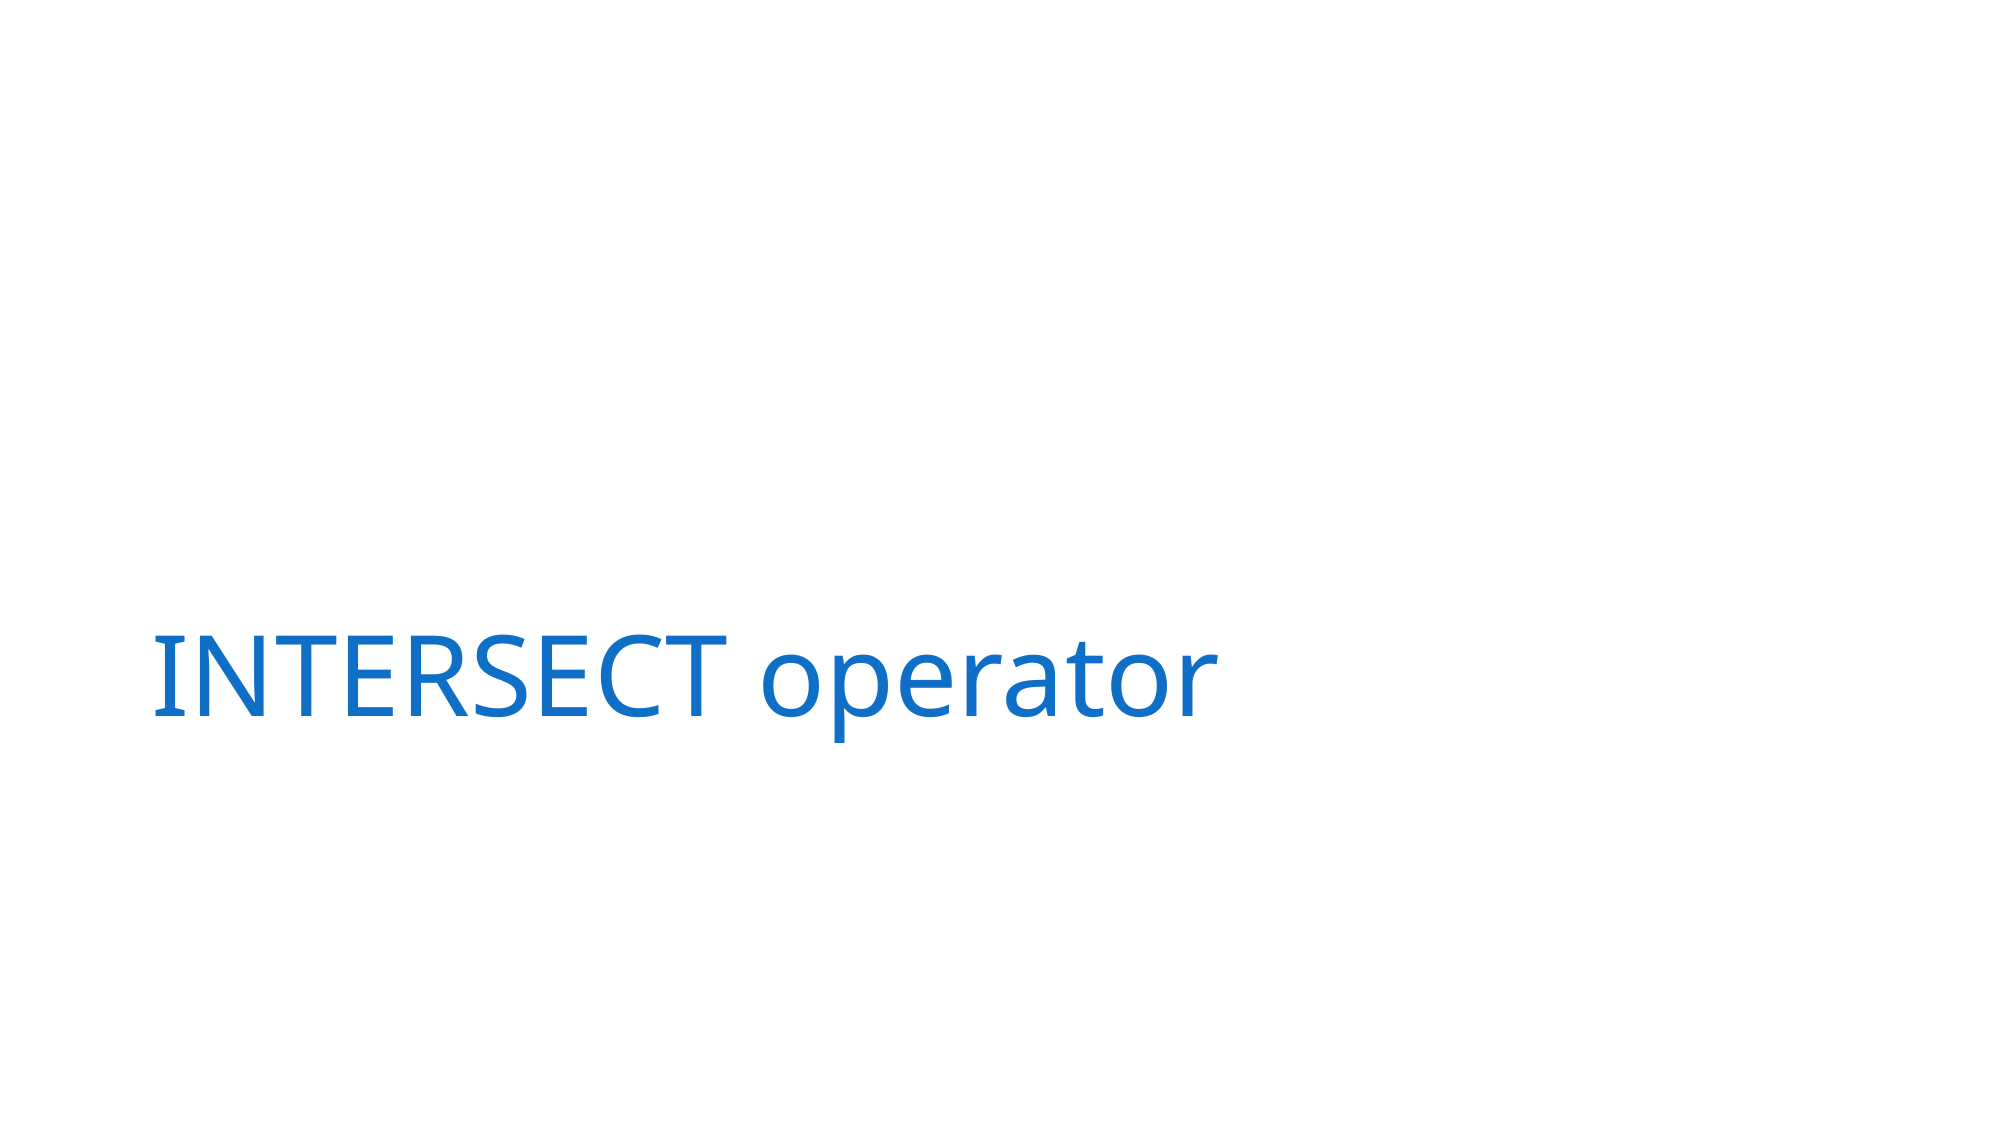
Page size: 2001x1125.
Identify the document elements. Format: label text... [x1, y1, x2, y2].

title INTERSECT operator [136, 280, 1862, 749]
